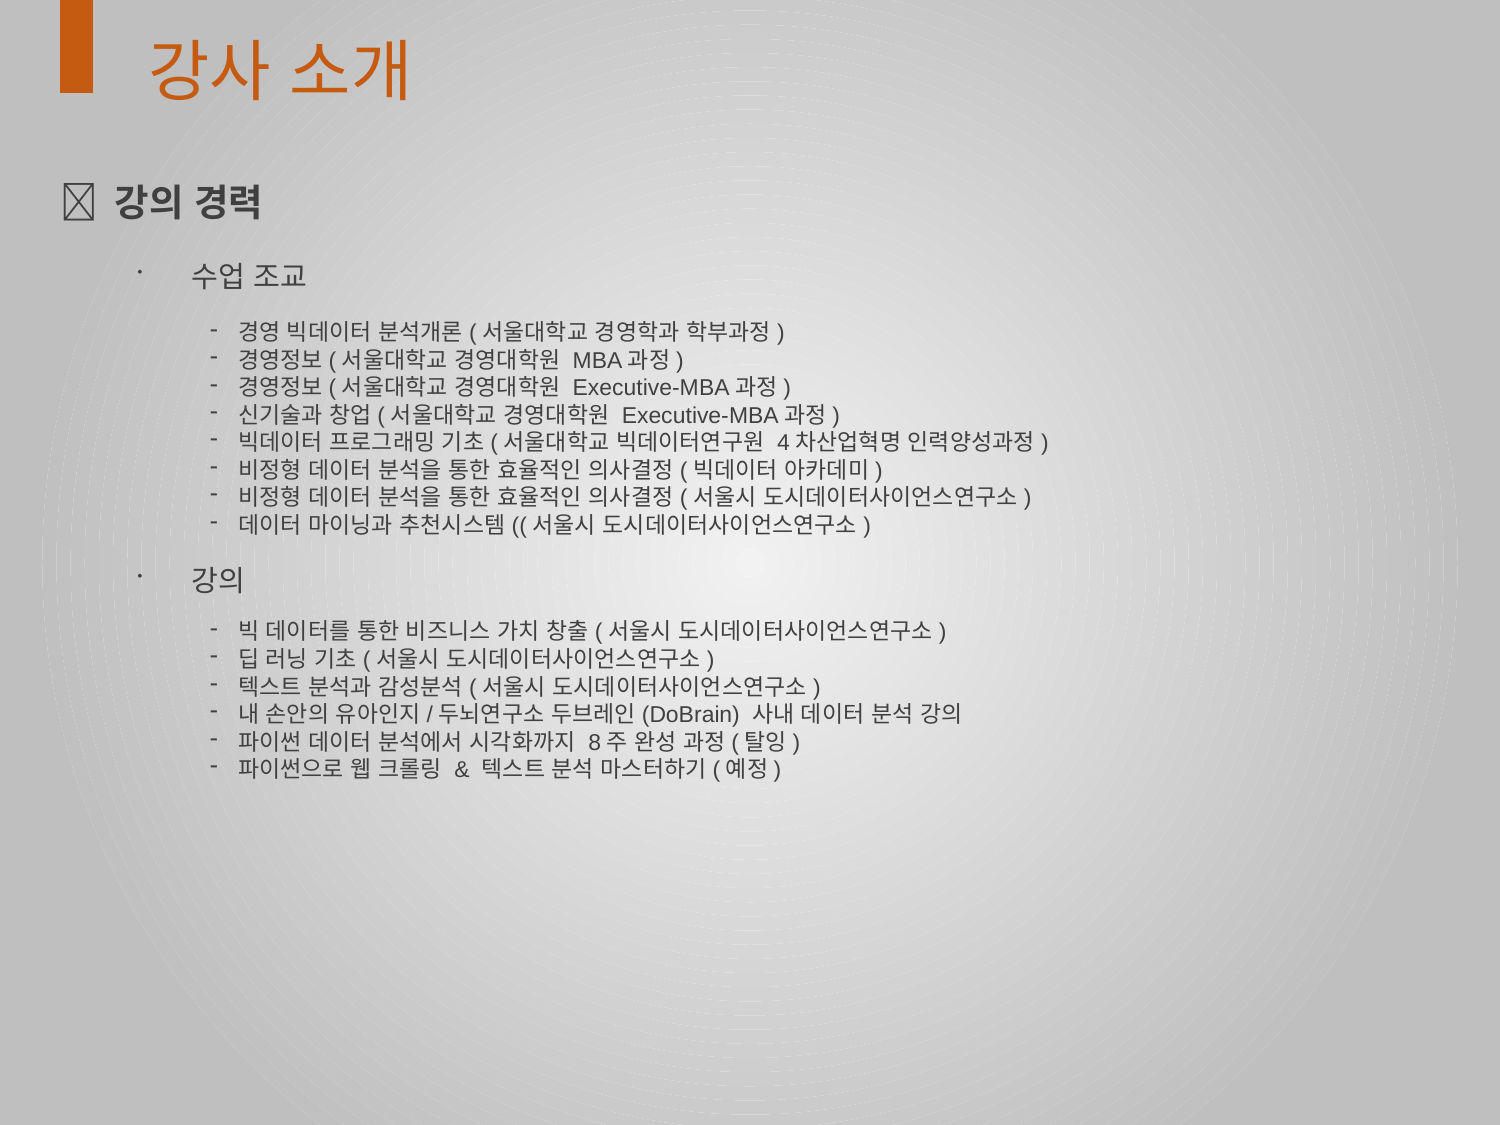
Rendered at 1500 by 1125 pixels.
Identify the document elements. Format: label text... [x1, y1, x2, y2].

text_box 강사 소개 [133, 21, 429, 116]
text_box 강의 [45, 554, 1461, 605]
text_box  강의 경력 [45, 171, 1461, 232]
text_box 빅 데이터를 통한 비즈니스 가치 창출(서울시 도시데이터사이언스연구소) 딥 러닝 기초(서울시 도시데이터사이언스연구소) 텍스트 분석과 감성분석(서울시 도시데이터사이언스연구소) 내 손안의 유아인지/두뇌연구소 두브레인(DoBrain) 사내 데이터 분석 강의 파이썬 데이터 분석에서 시각화까지 8주 완성 과정(탈잉) 파이썬으로 웹 크롤링 & 텍스트 분석 마스터하기(예정) [45, 609, 1461, 817]
text_box 수업 조교 [45, 250, 1461, 301]
text_box [60, 0, 93, 93]
text_box 경영 빅데이터 분석개론(서울대학교 경영학과 학부과정) 경영정보(서울대학교 경영대학원 MBA과정) 경영정보(서울대학교 경영대학원 Executive-MBA과정) 신기술과 창업(서울대학교 경영대학원 Executive-MBA과정) 빅데이터 프로그래밍 기초(서울대학교 빅데이터연구원 4차산업혁명 인력양성과정) 비정형 데이터 분석을 통한 효율적인 의사결정(빅데이터 아카데미) 비정형 데이터 분석을 통한 효율적인 의사결정(서울시 도시데이터사이언스연구소) 데이터 마이닝과 추천시스템((서울시 도시데이터사이언스연구소) [45, 310, 1461, 545]
